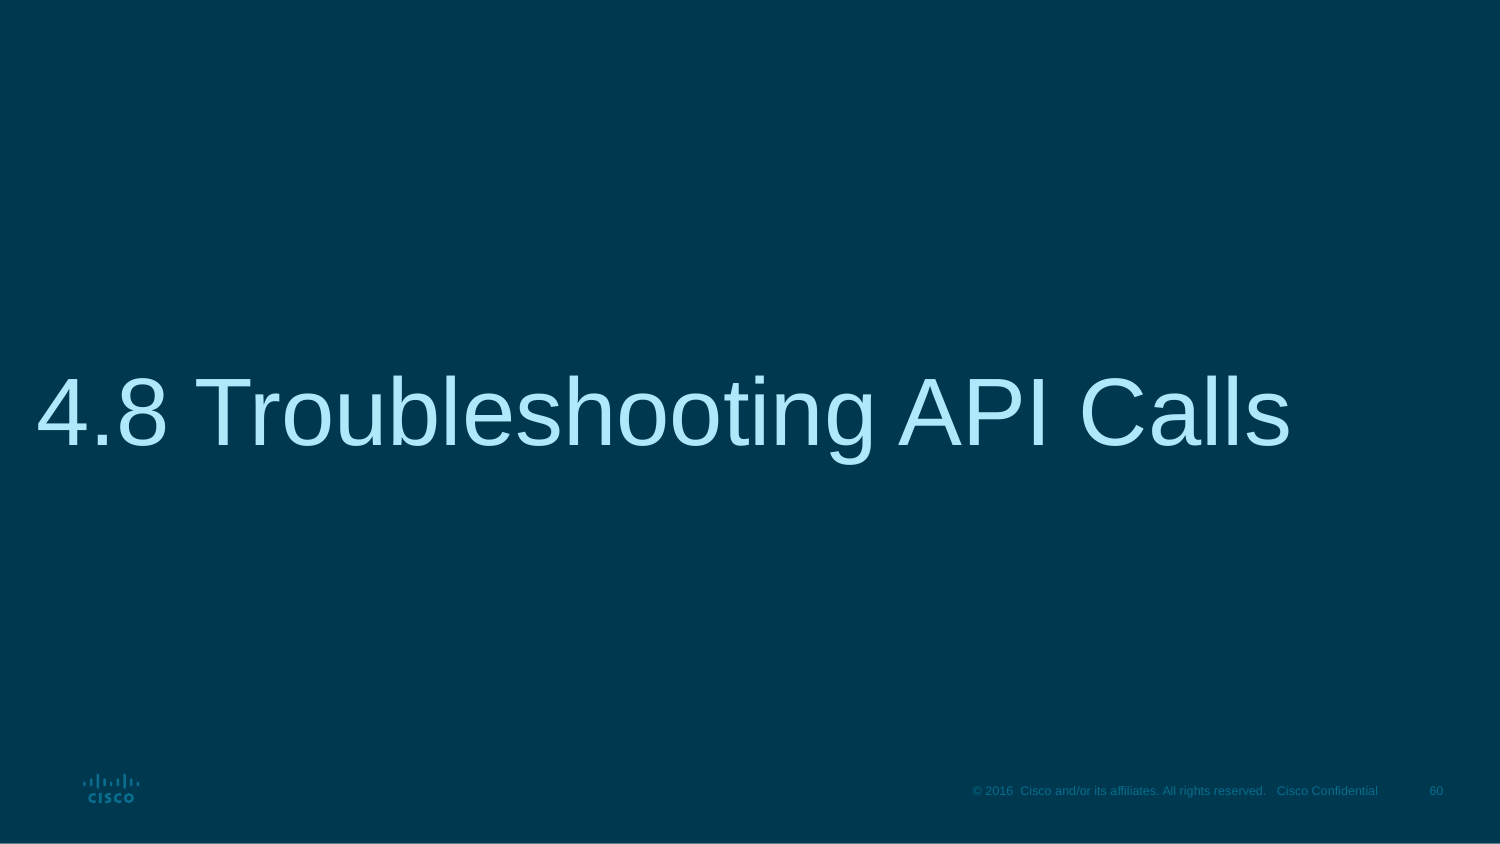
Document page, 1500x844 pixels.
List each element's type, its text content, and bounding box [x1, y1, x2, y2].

title 4.8 Troubleshooting API Calls [21, 177, 1423, 474]
